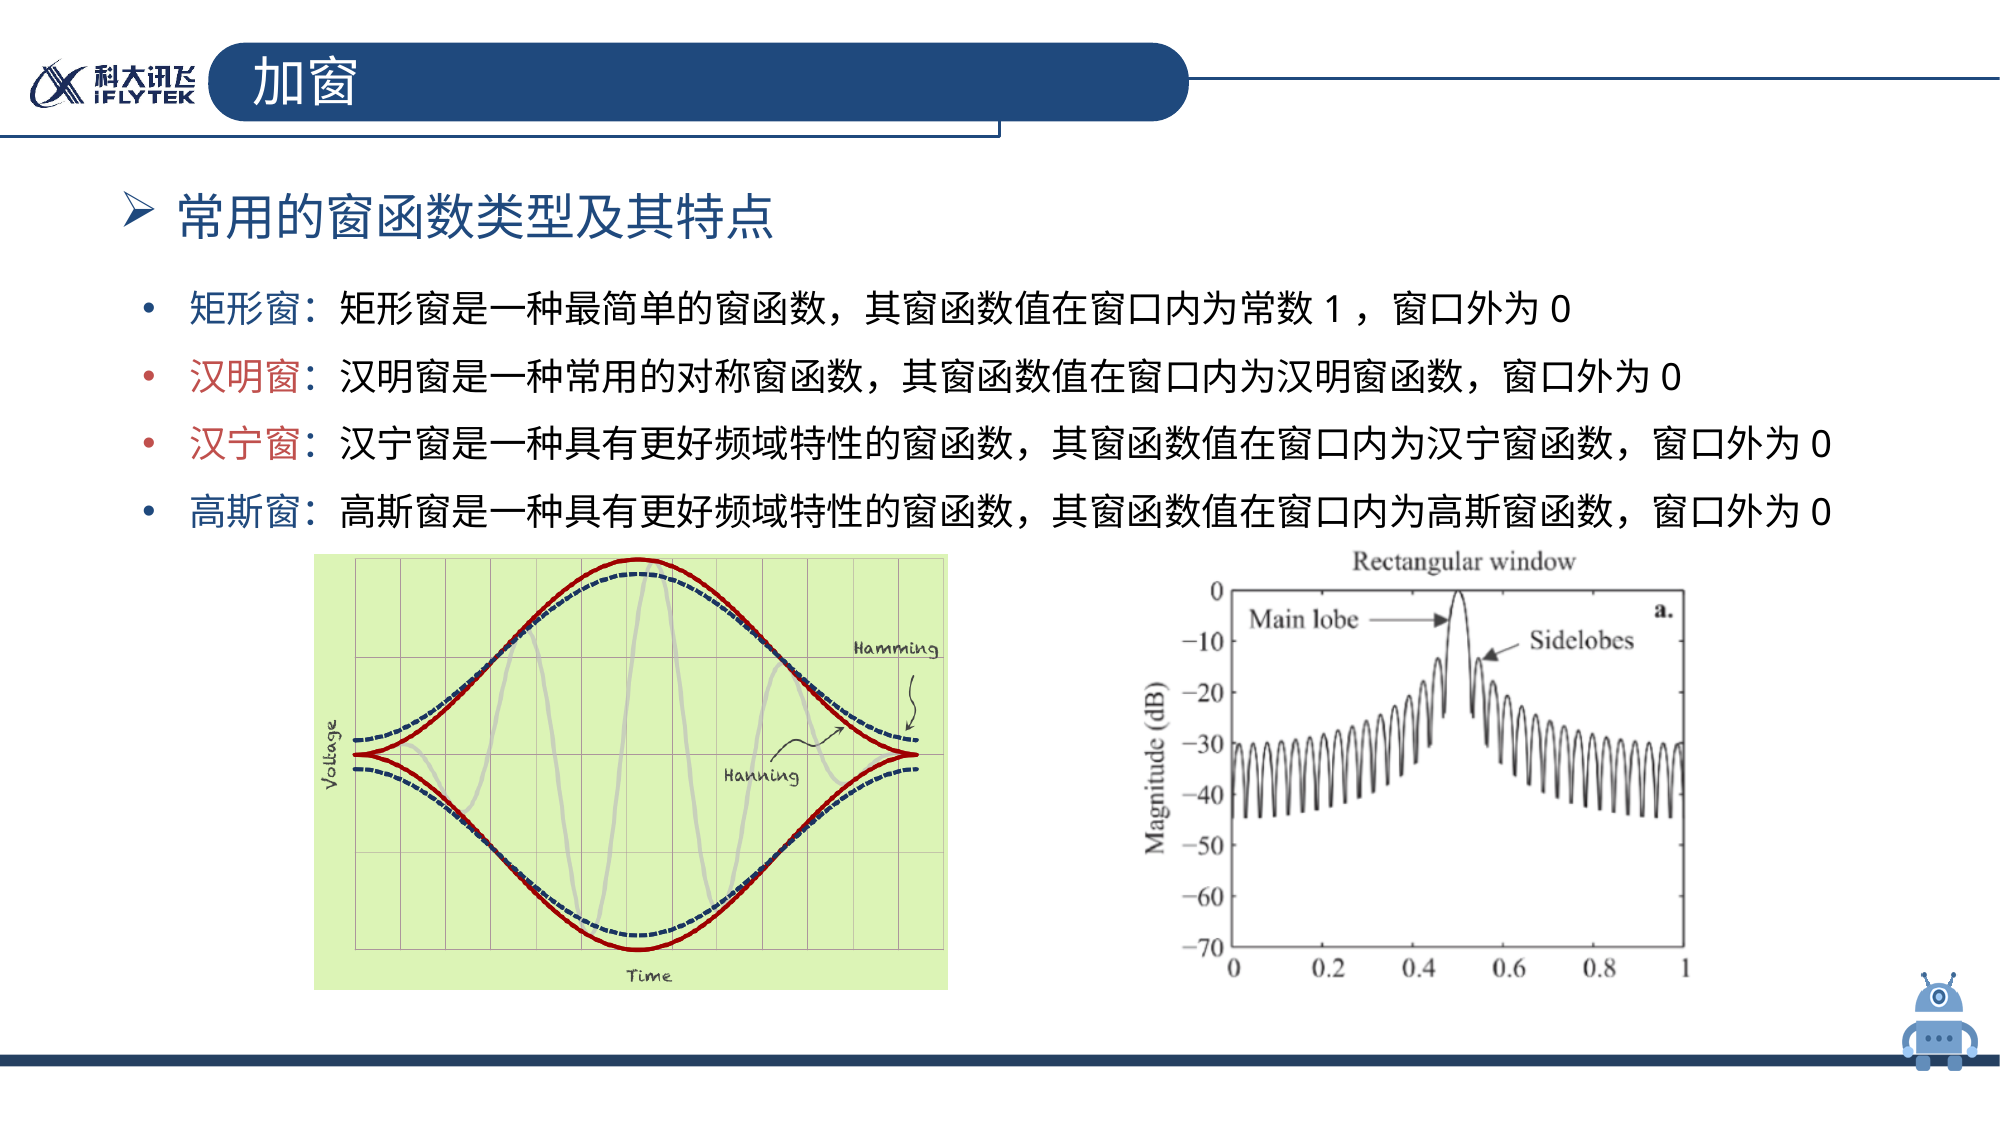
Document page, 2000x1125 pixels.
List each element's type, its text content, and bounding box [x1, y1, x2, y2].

picture [314, 553, 948, 990]
title 加窗 [208, 39, 1178, 117]
picture [20, 53, 205, 113]
picture [1887, 958, 1993, 1079]
picture [1129, 532, 1698, 985]
list 常用的窗函数类型及其特点 [104, 166, 1905, 268]
text_box 矩形窗：矩形窗是一种最简单的窗函数，其窗函数值在窗口内为常数1，窗口外为0 汉明窗：汉明窗是一种常用的对称窗函数，其窗函数值在窗口内为汉明窗函数，窗口外为0 汉宁窗：汉宁窗是一种具有更好频域特性的窗函数，其窗函数值在窗口内为汉宁窗函数，窗口外为0 高斯窗：高斯窗是一种具有更好频域特性的窗函数，其窗函数值在窗口内为高斯窗函数，窗口外为0 [127, 255, 1904, 540]
